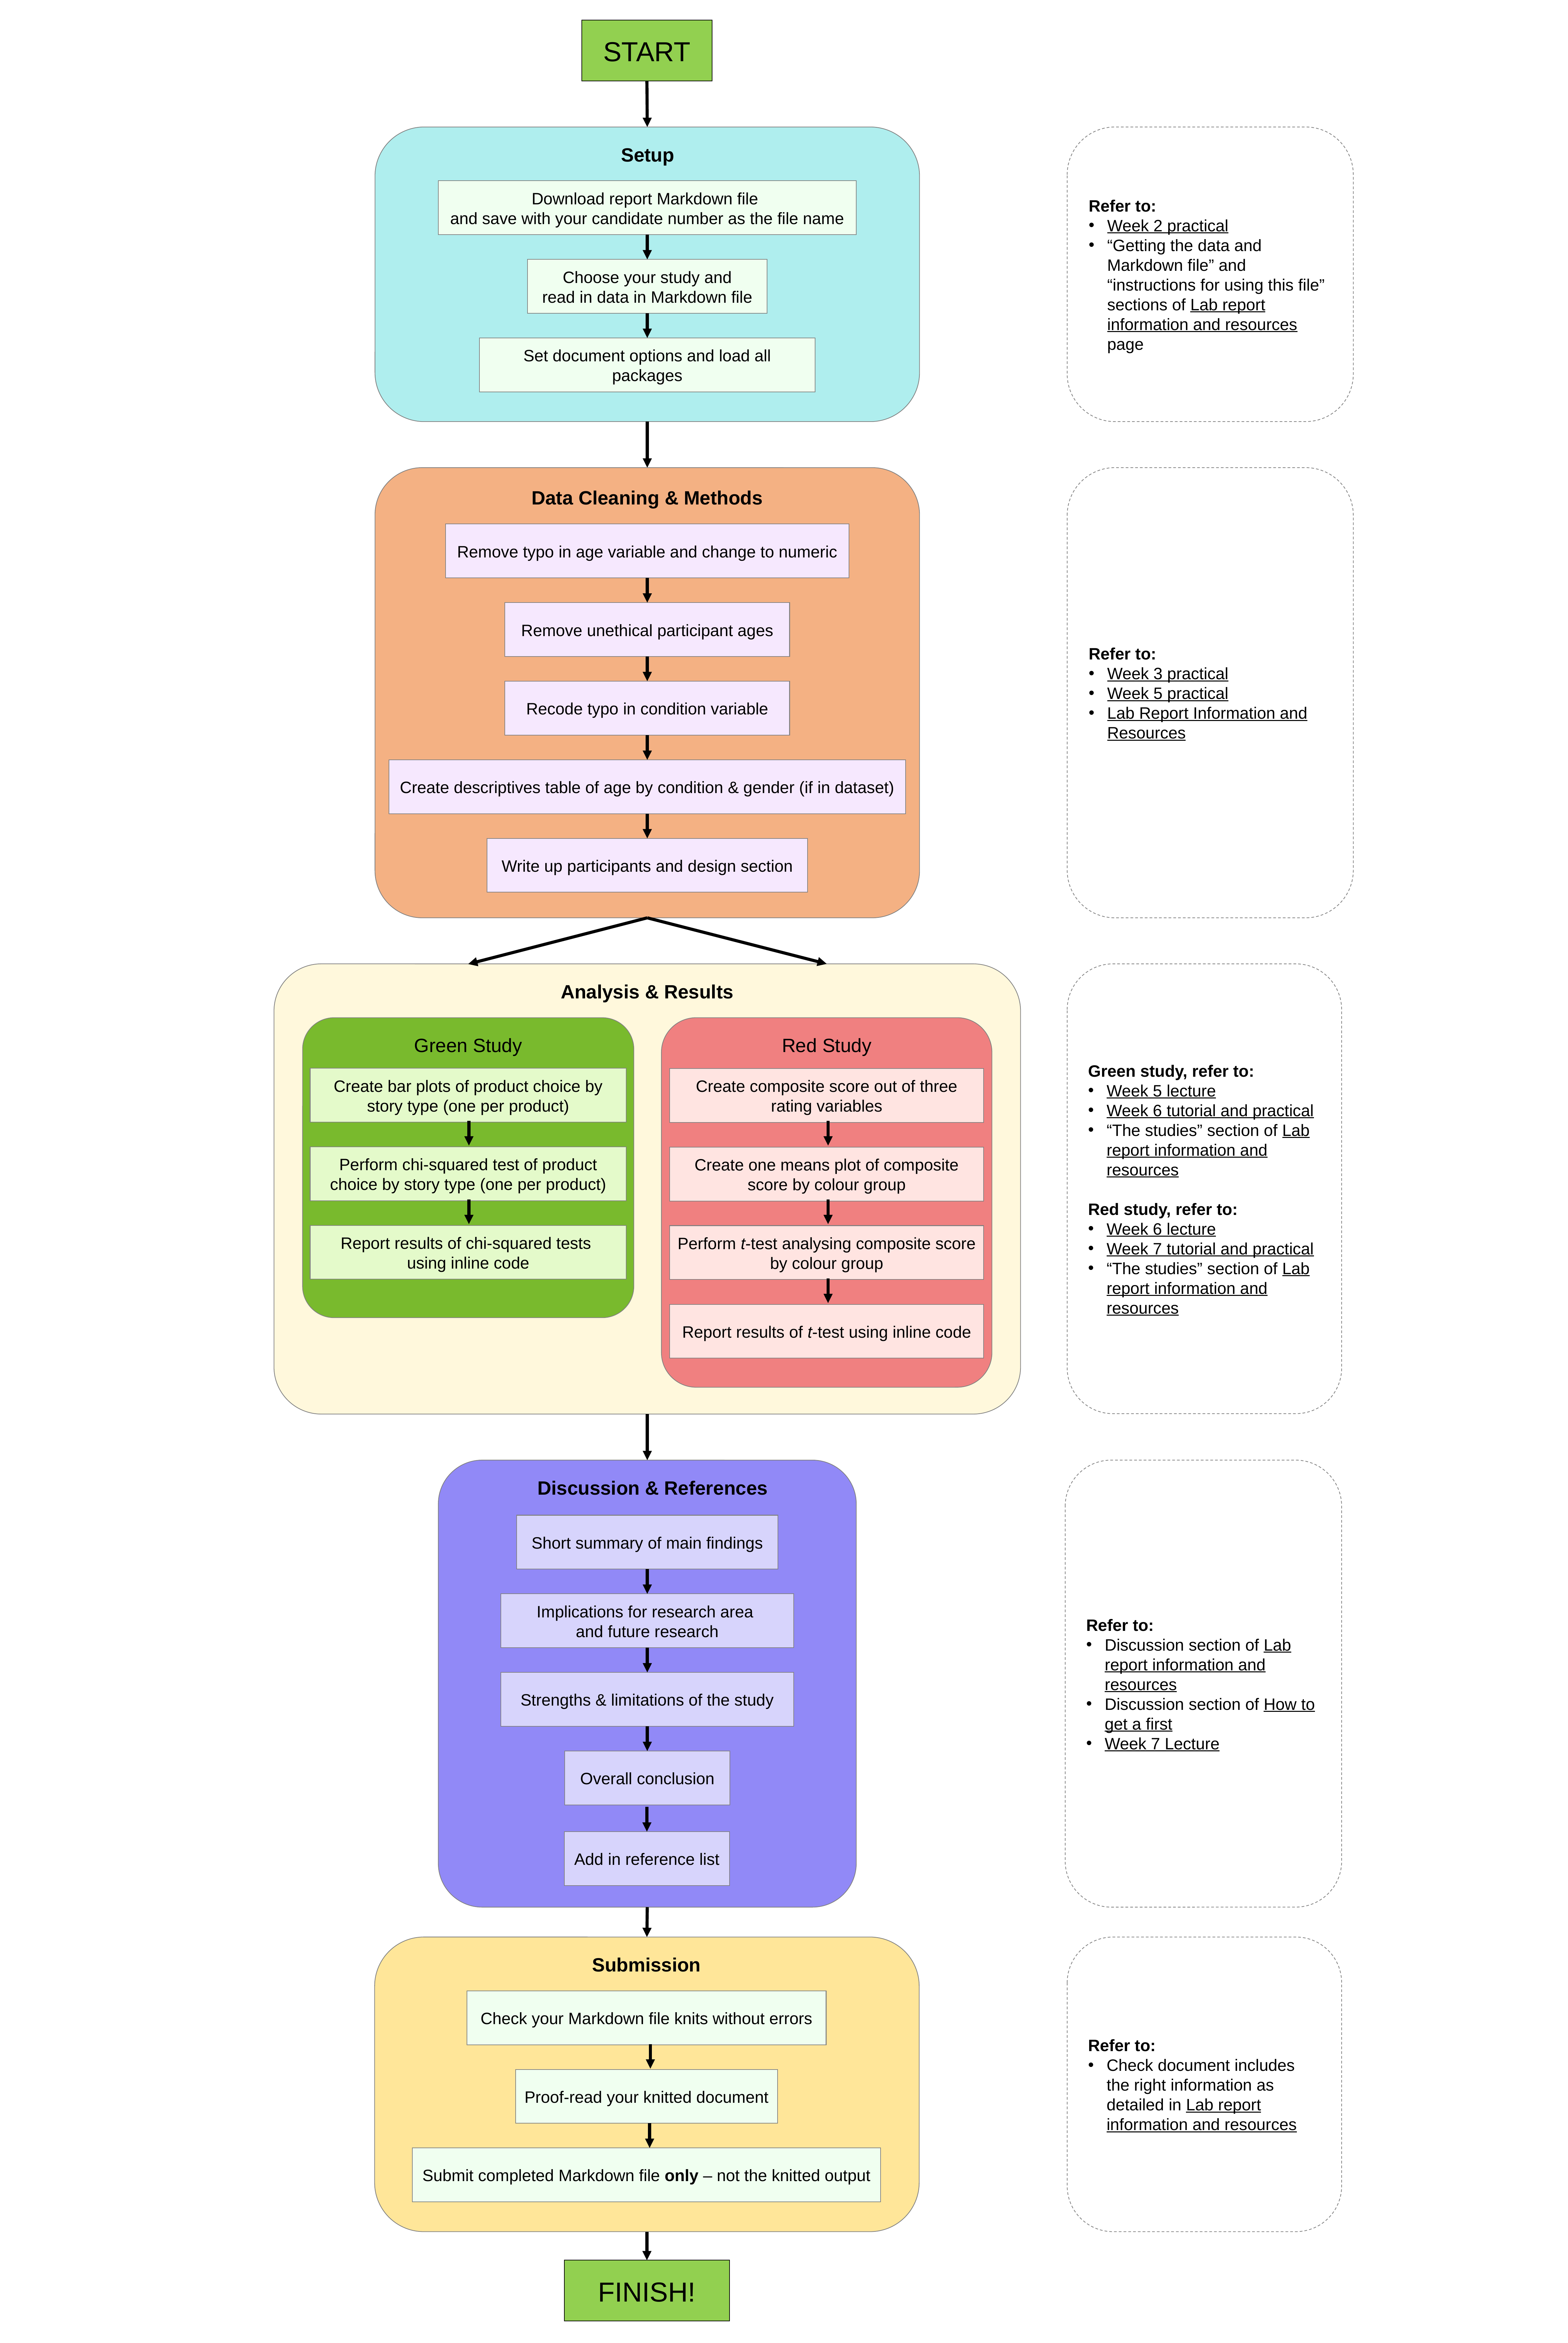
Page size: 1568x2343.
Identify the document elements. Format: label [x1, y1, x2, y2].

text_box [374, 1907, 919, 2232]
text_box [274, 20, 1353, 2321]
